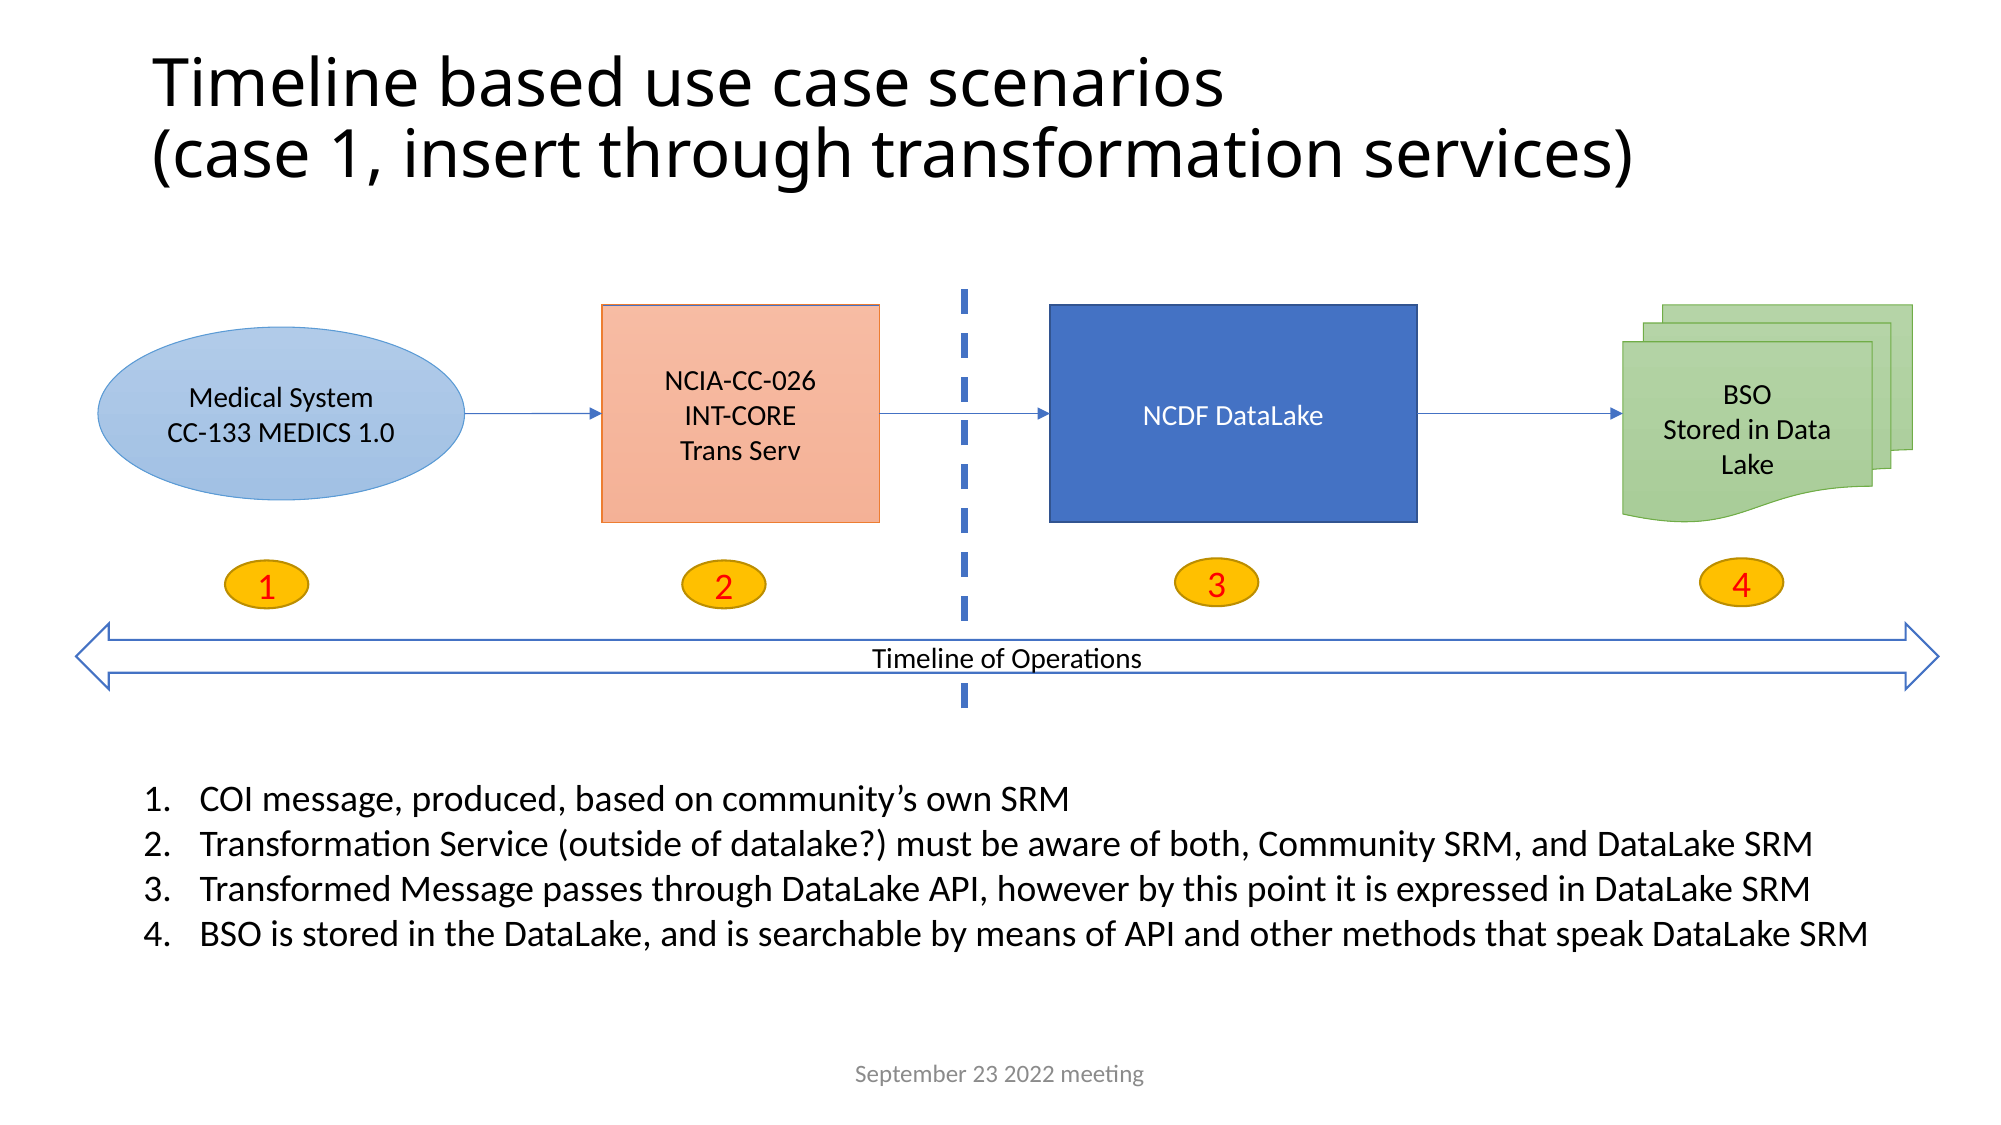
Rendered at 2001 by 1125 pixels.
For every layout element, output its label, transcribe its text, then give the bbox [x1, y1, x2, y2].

text_box COI message, produced, based on community’s own SRM Transformation Service (outside of datalake?) must be aware of both, Community SRM, and DataLake SRM Transformed Message passes through DataLake API, however by this point it is expressed in DataLake SRM BSO is stored in the DataLake, and is searchable by means of API and other methods that speak DataLake SRM [128, 766, 1886, 962]
text_box Medical System CC-133 MEDICS 1.0 [97, 326, 466, 501]
title Timeline based use case scenarios (case 1, insert through transformation services) [137, 22, 1863, 219]
text_box NCIA-CC-026 INT-CORE Trans Serv [601, 304, 880, 523]
text_box NCDF DataLake [1049, 304, 1418, 523]
footer September 23 2022 meeting [662, 1042, 1338, 1103]
text_box 4 [1698, 557, 1785, 608]
text_box Timeline of Operations [74, 621, 964, 692]
text_box Timeline of Operations [965, 621, 1940, 692]
text_box 2 [681, 559, 767, 610]
text_box 1 [223, 559, 310, 610]
text_box 3 [1173, 557, 1260, 608]
text_box BSO Stored in Data Lake [1622, 304, 1913, 523]
